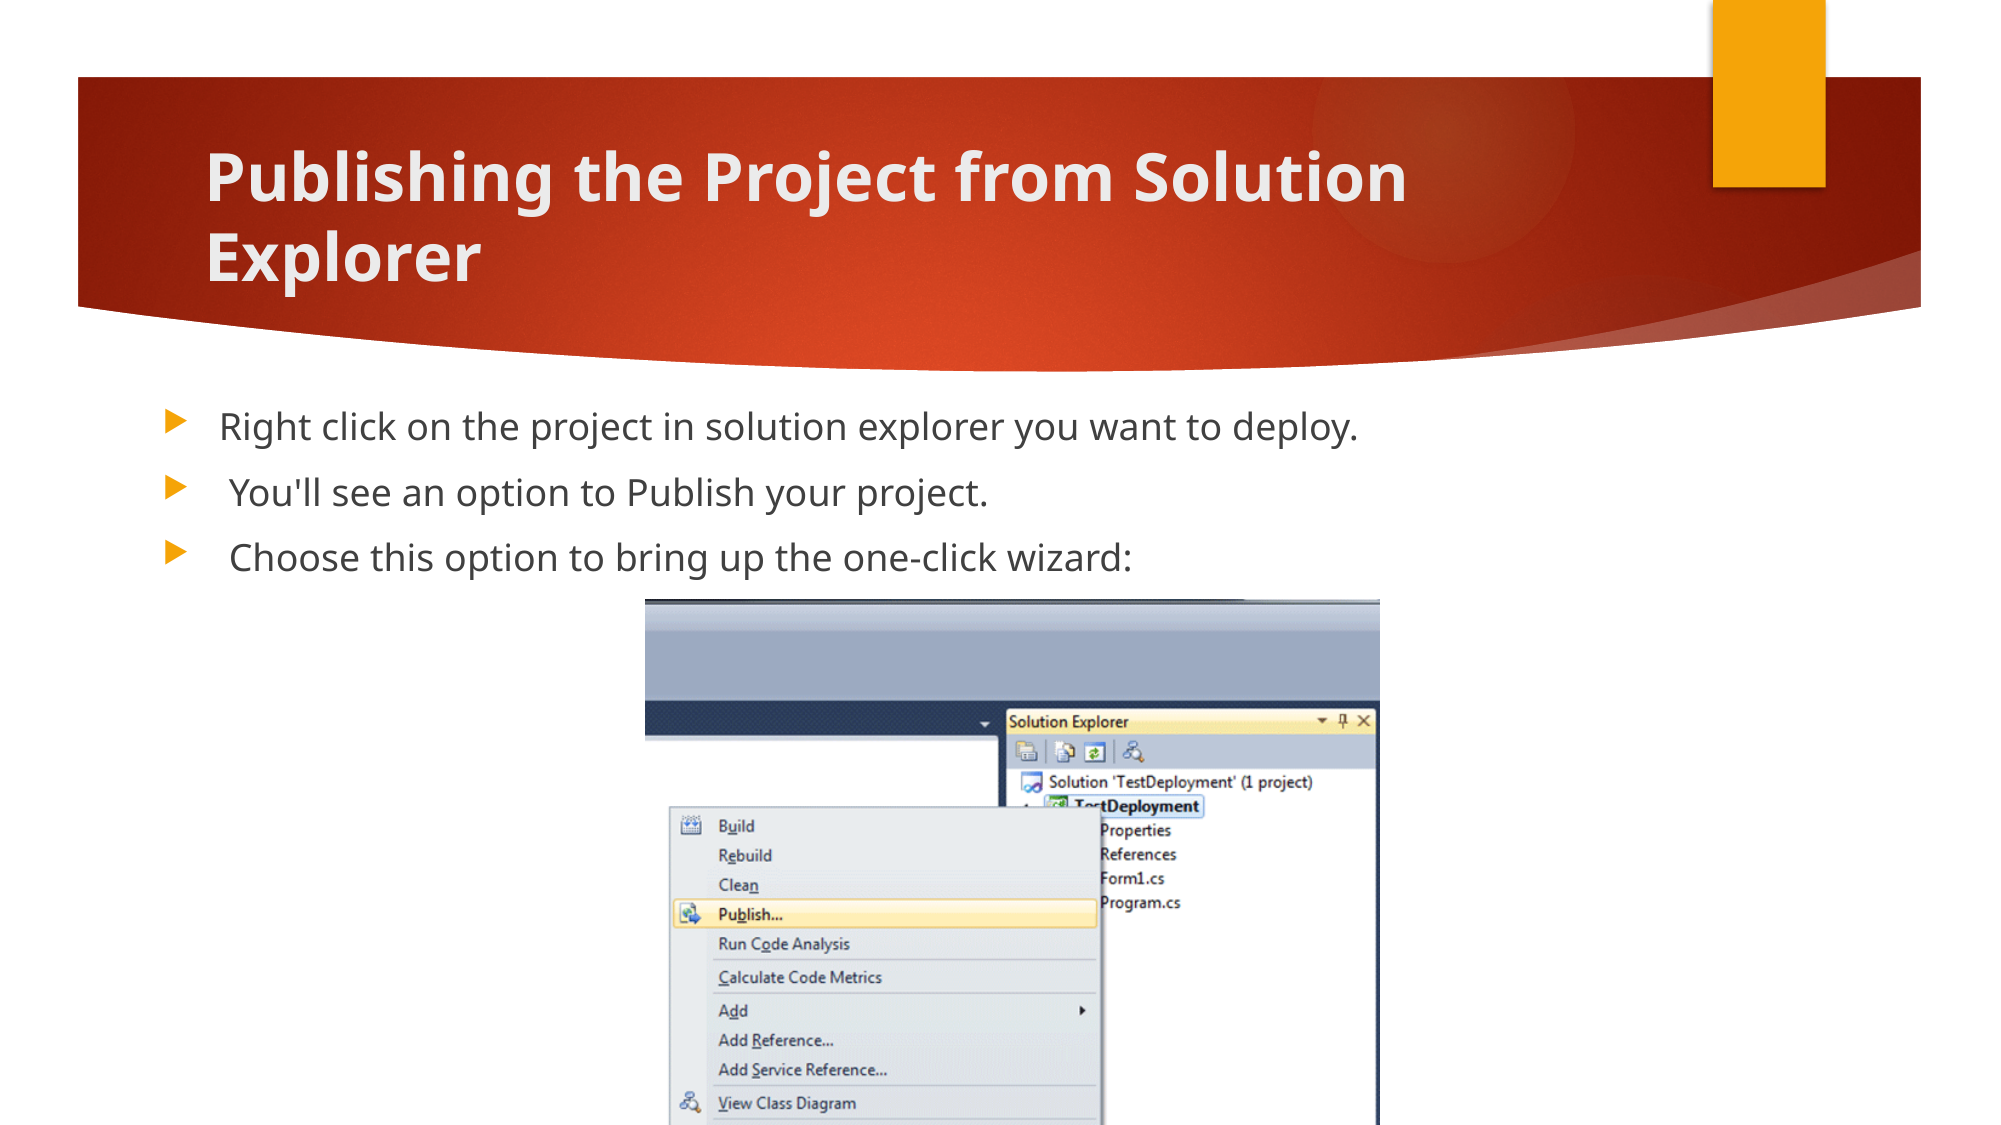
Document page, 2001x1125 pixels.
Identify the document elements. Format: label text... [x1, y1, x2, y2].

title Publishing the Project from Solution Explorer [189, 155, 1627, 275]
picture [645, 598, 1380, 1125]
list Right click on the project in solution explorer you want to deploy. You'll see an option to Publish your project. Choose this option to bring up the one-click wizard: [147, 395, 1960, 1096]
